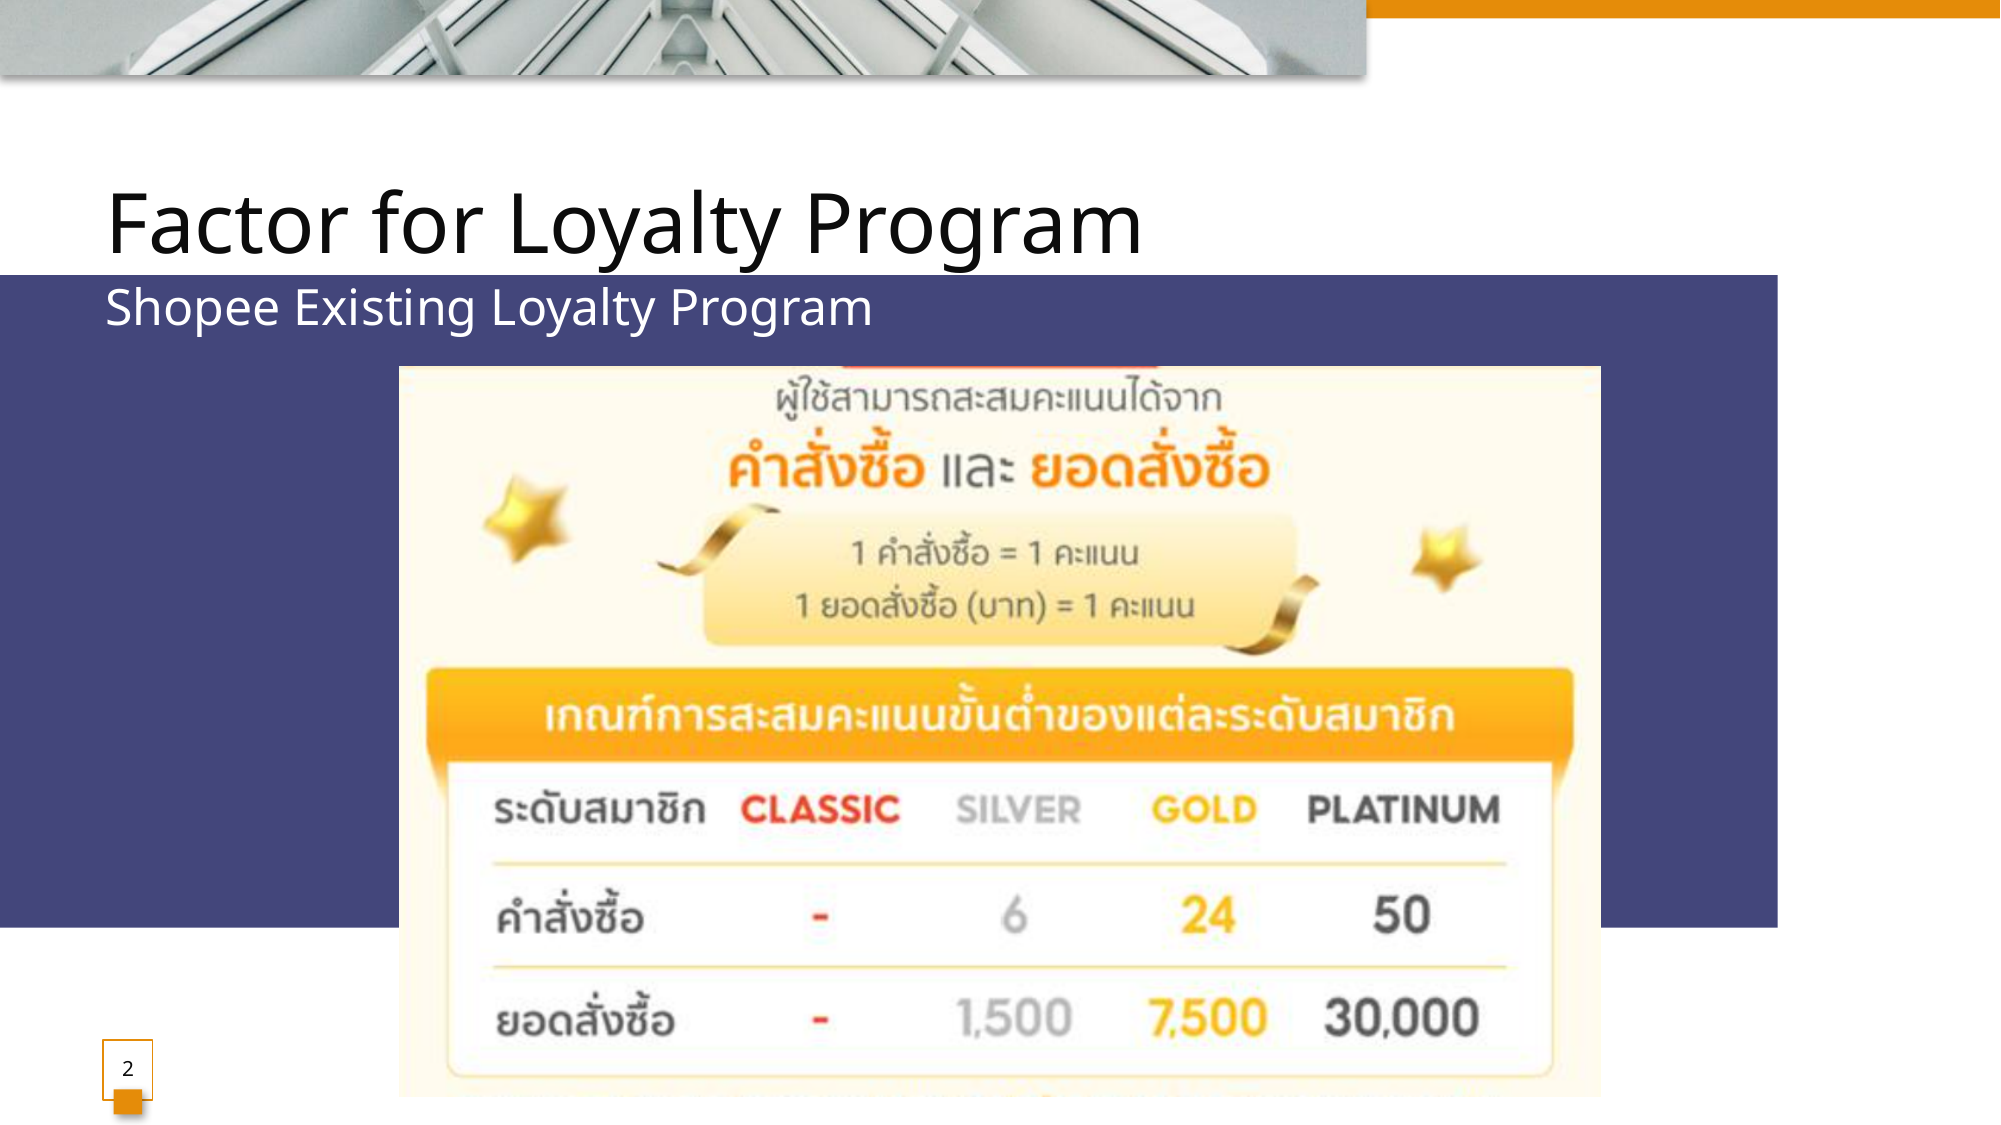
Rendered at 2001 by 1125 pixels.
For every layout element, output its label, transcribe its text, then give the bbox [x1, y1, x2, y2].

list Shopee Existing Loyalty Program [0, 275, 1778, 928]
picture [0, 0, 1367, 76]
picture [399, 365, 1601, 1097]
text_box [113, 1089, 143, 1115]
slide_number ‹#› [102, 1039, 153, 1101]
title Factor for Loyalty Program [90, 162, 1863, 279]
